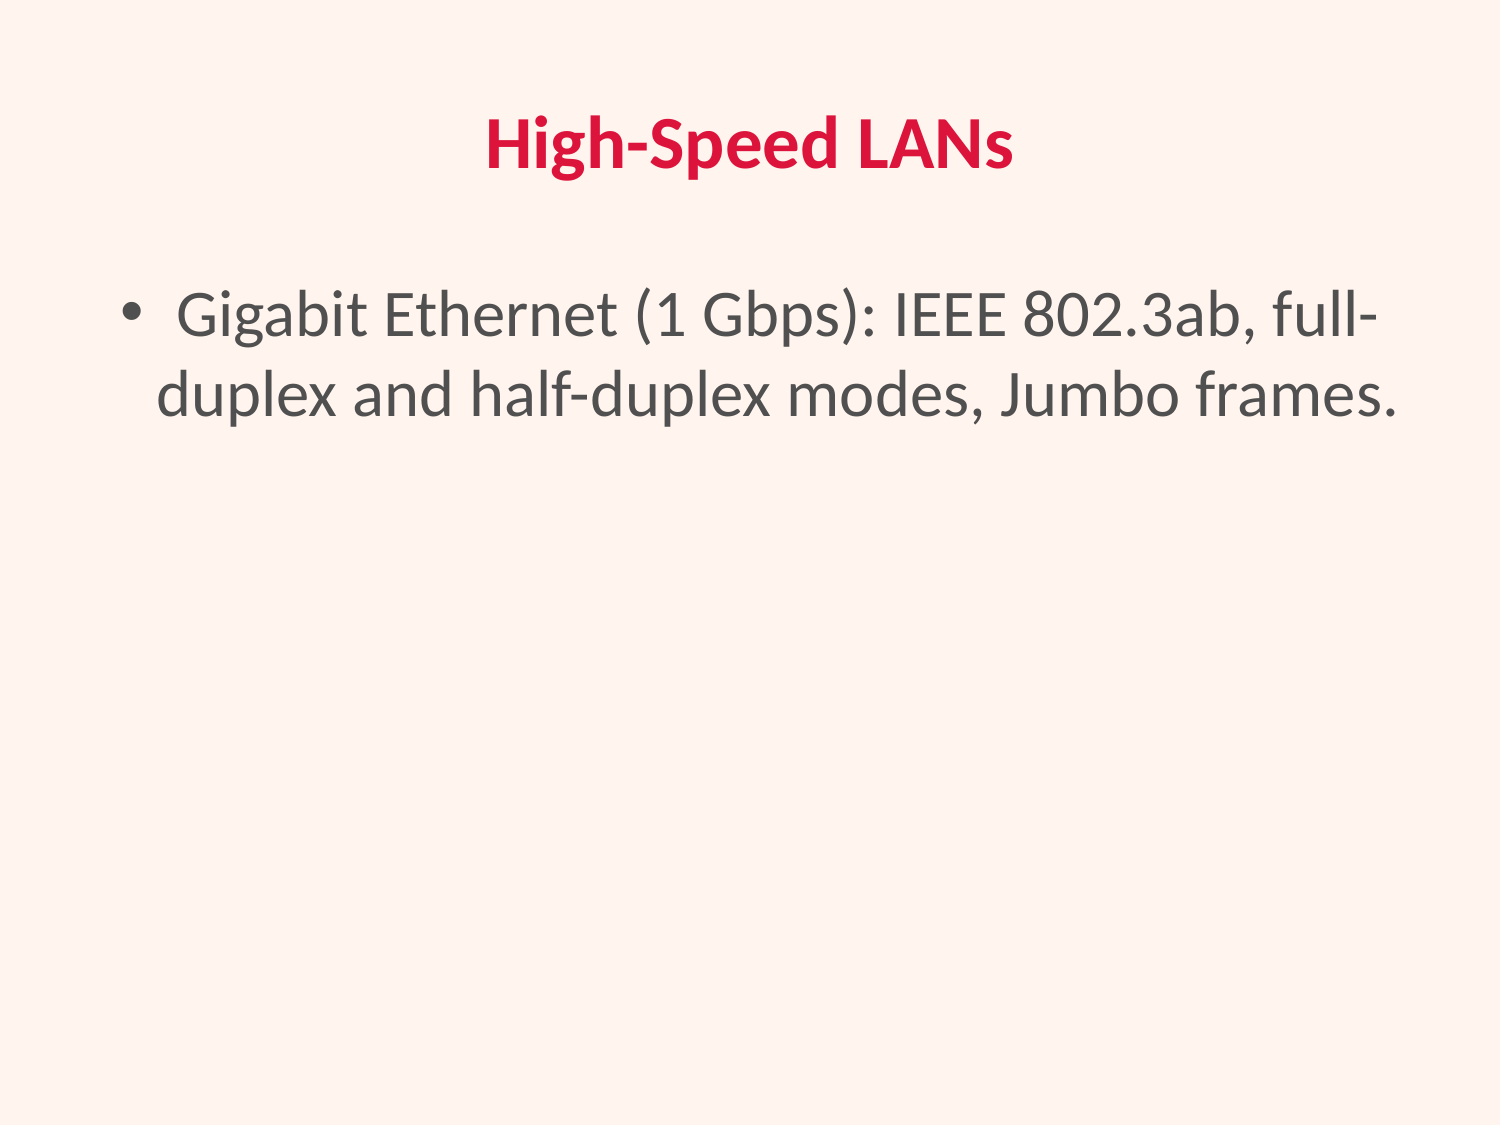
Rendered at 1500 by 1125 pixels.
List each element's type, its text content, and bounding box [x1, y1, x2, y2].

list Gigabit Ethernet (1 Gbps): IEEE 802.3ab, full-duplex and half-duplex modes, Jumbo frames. [75, 262, 1425, 1005]
title High-Speed LANs [75, 45, 1425, 233]
